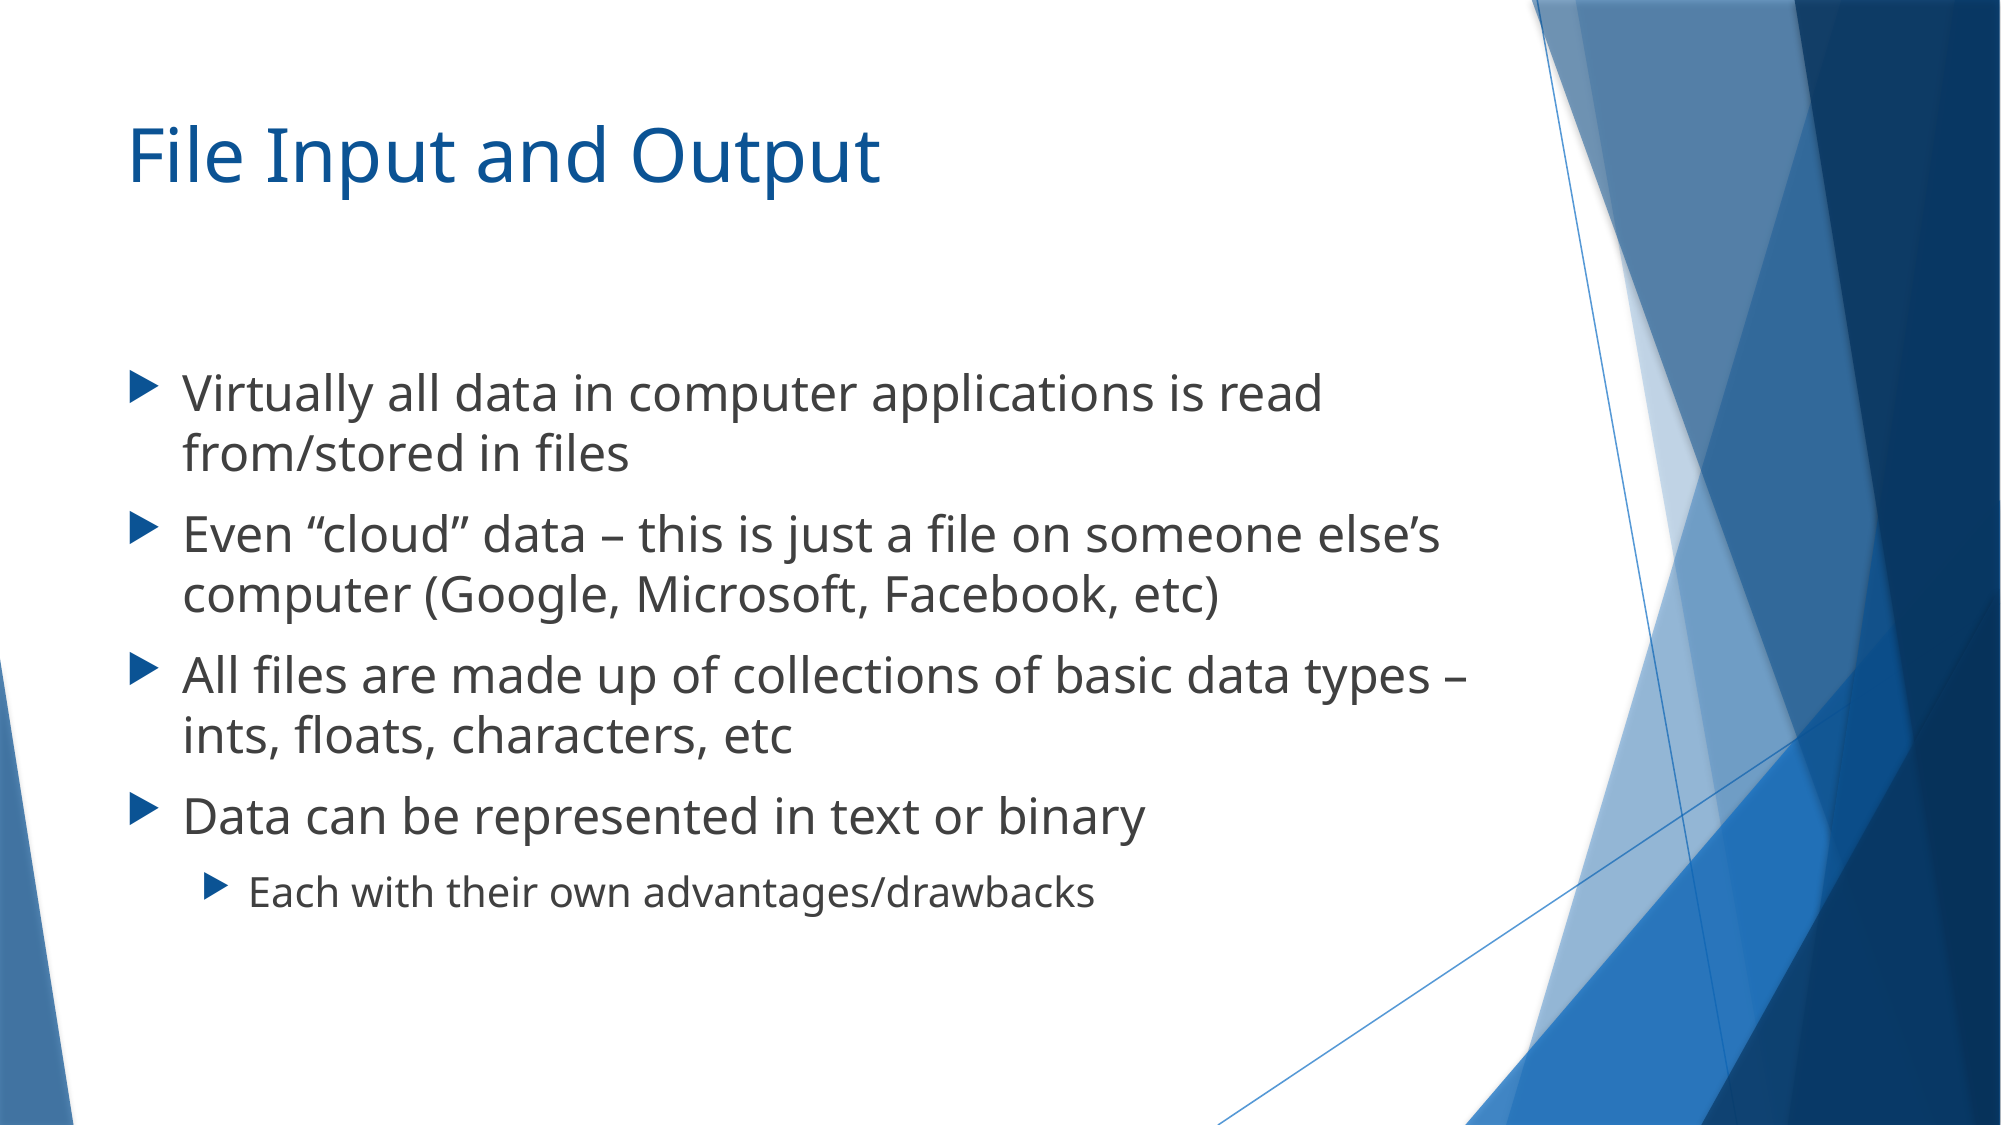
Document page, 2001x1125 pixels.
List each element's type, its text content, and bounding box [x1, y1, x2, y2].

title File Input and Output [111, 99, 1522, 317]
list Virtually all data in computer applications is read from/stored in files Even “cloud” data – this is just a file on someone else’s computer (Google, Microsoft, Facebook, etc) All files are made up of collections of basic data types – ints, floats, characters, etc Data can be represented in text or binary Each with their own advantages/drawbacks [111, 354, 1522, 992]
